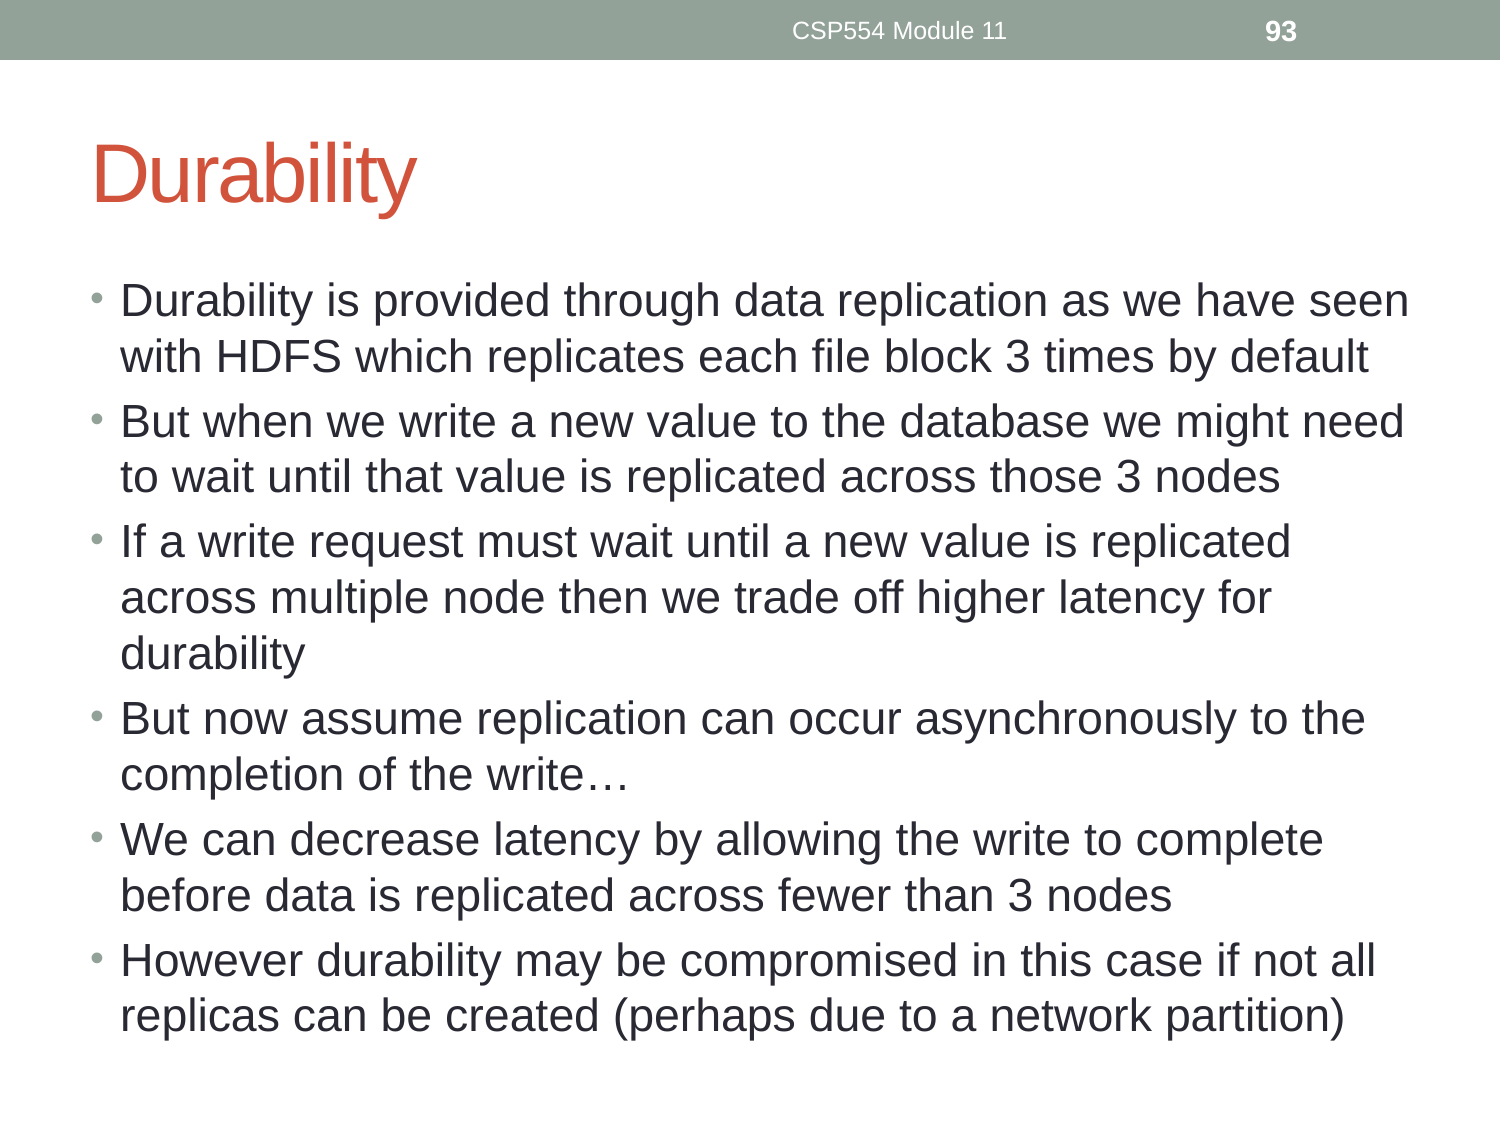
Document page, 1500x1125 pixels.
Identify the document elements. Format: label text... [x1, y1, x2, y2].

slide_number 93 [1250, 3, 1425, 57]
list Durability is provided through data replication as we have seen with HDFS which replicates each file block 3 times by default But when we write a new value to the database we might need to wait until that value is replicated across those 3 nodes If a write request must wait until a new value is replicated across multiple node then we trade off higher latency for durability But now assume replication can occur asynchronously to the completion of the write… We can decrease latency by allowing the write to complete before data is replicated across fewer than 3 nodes However durability may be compromised in this case if not all replicas can be created (perhaps due to a network partition) [75, 262, 1425, 1063]
title Durability [75, 87, 1425, 250]
footer CSP554 Module 11 [562, 3, 1238, 57]
